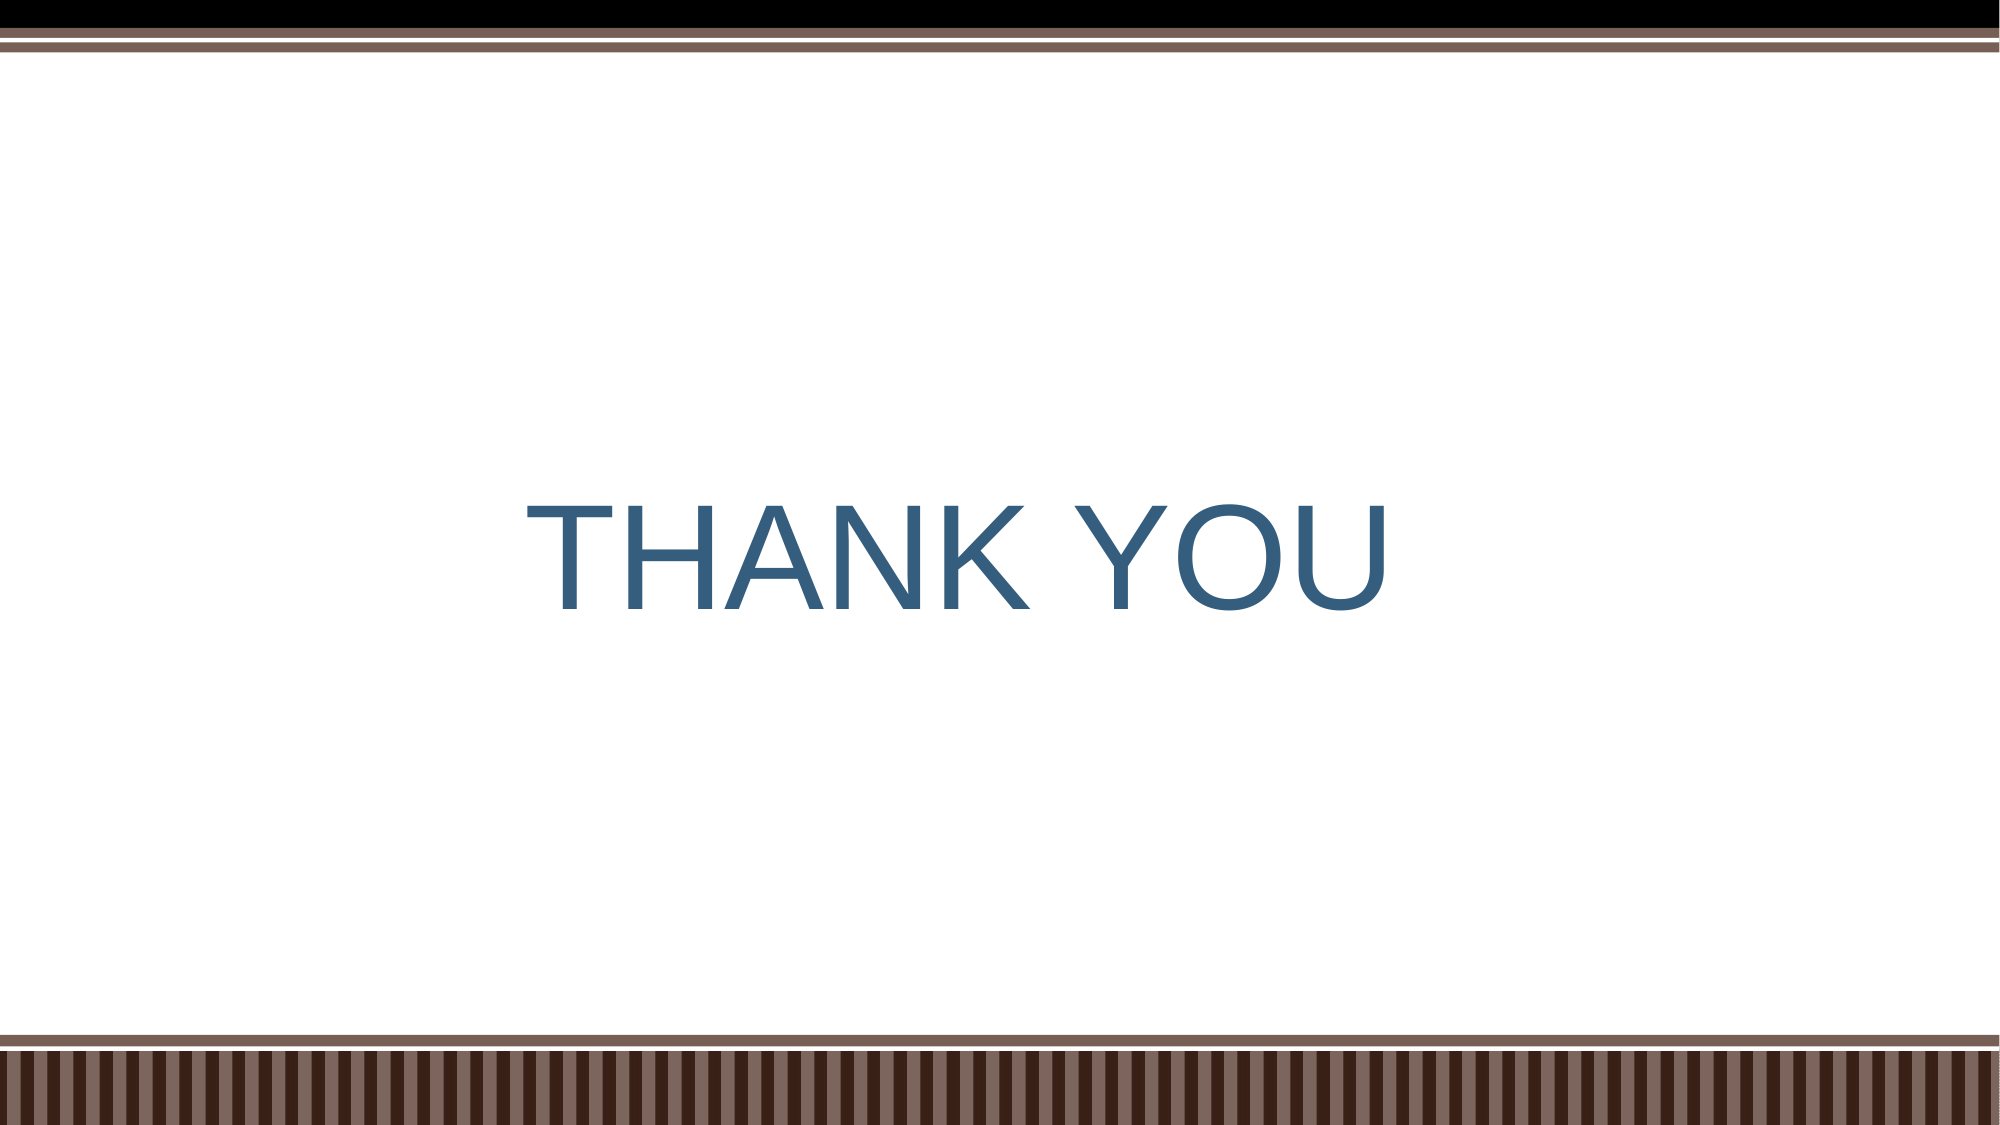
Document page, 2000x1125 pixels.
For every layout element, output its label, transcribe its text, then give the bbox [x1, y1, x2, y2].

title THANK YOU [509, 474, 1490, 650]
